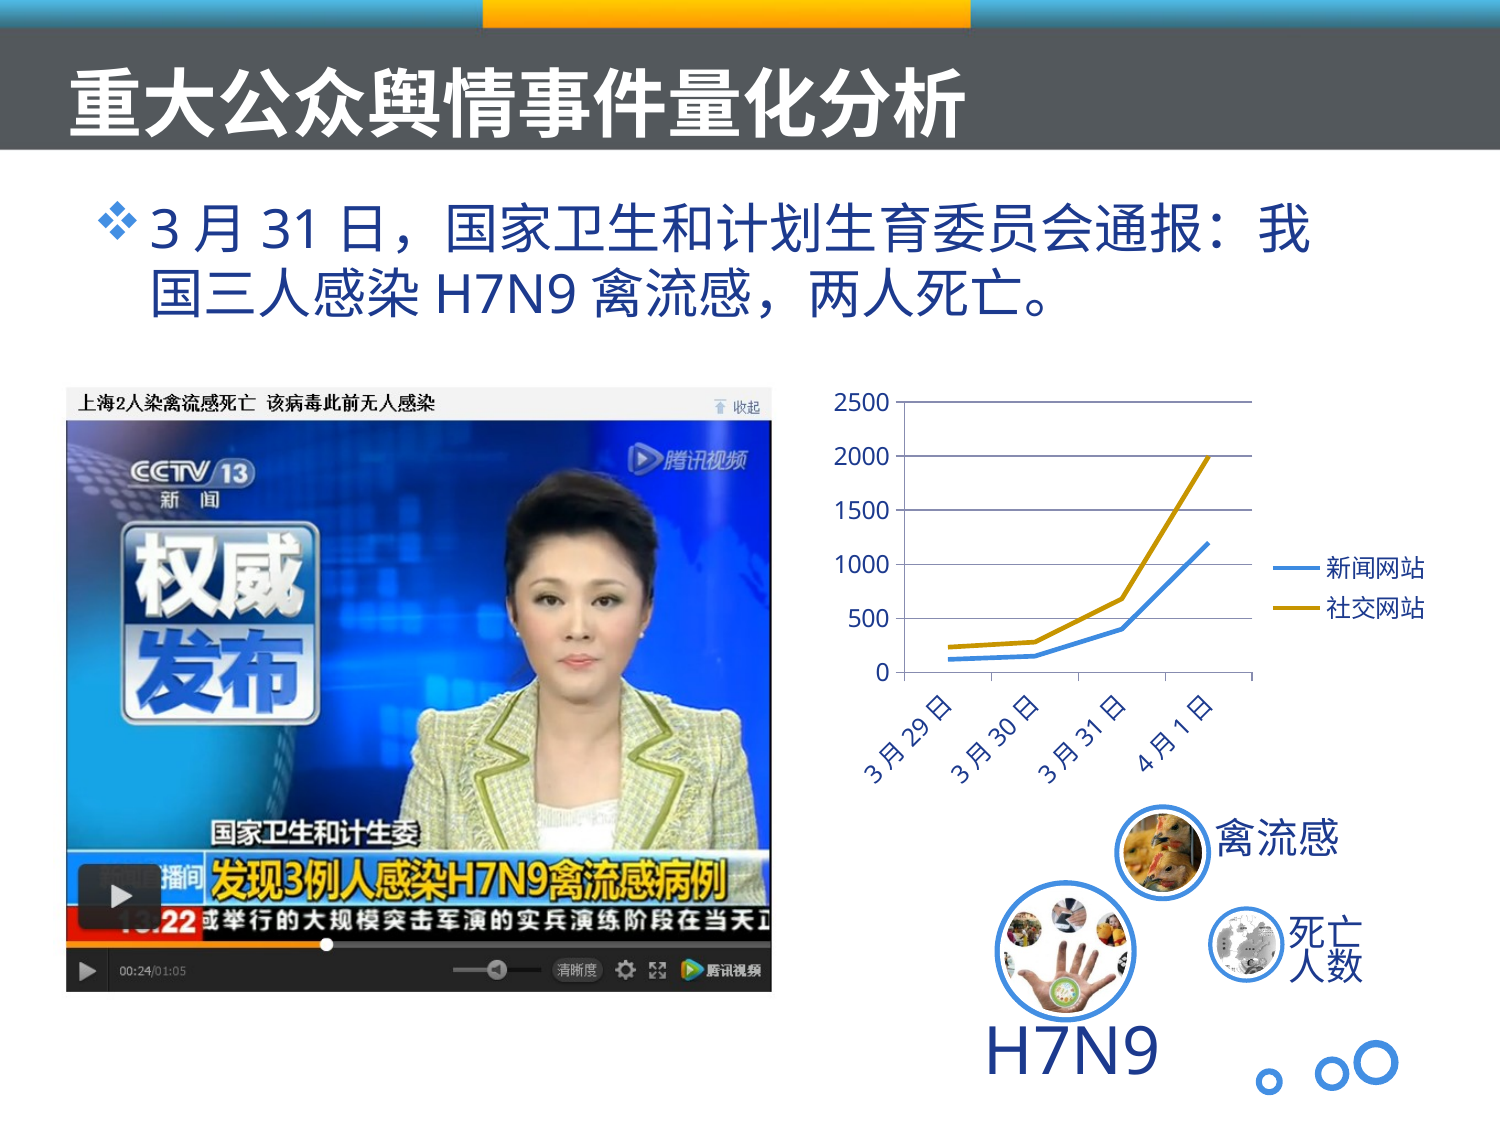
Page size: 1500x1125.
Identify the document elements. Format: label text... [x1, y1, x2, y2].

text_box 3月31日，国家卫生和计划生育委员会通报：我国三人感染H7N9禽流感，两人死亡。 [78, 187, 1378, 377]
text_box 重大公众舆情事件量化分析 [53, 7, 1404, 195]
picture [0, 0, 1500, 1125]
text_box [855, 808, 1434, 1097]
chart [820, 376, 1448, 800]
